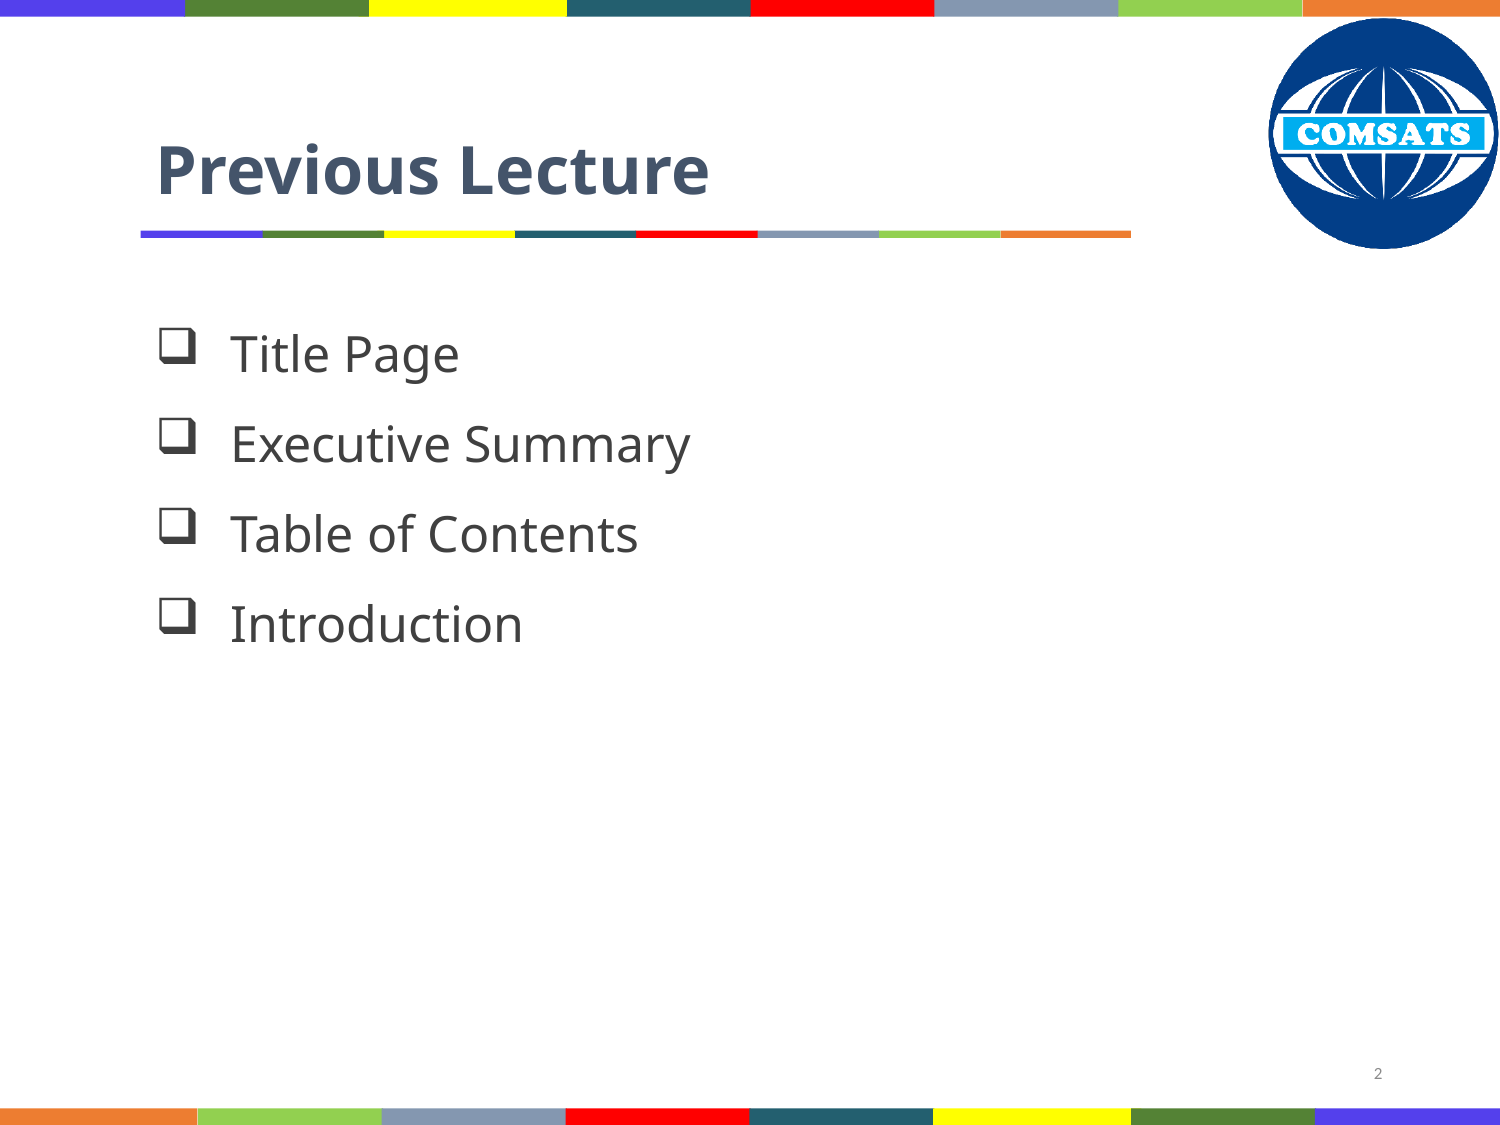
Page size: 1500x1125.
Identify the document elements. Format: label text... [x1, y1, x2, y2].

text_box Title Page Executive Summary Table of Contents Introduction [140, 285, 1429, 661]
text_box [140, 230, 1131, 239]
text_box [1222, 68, 1449, 271]
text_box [0, 1108, 1500, 1125]
picture [1247, 16, 1500, 263]
text_box Previous Lecture [140, 120, 878, 216]
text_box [0, 0, 1500, 17]
slide_number 2 [1060, 1042, 1398, 1103]
